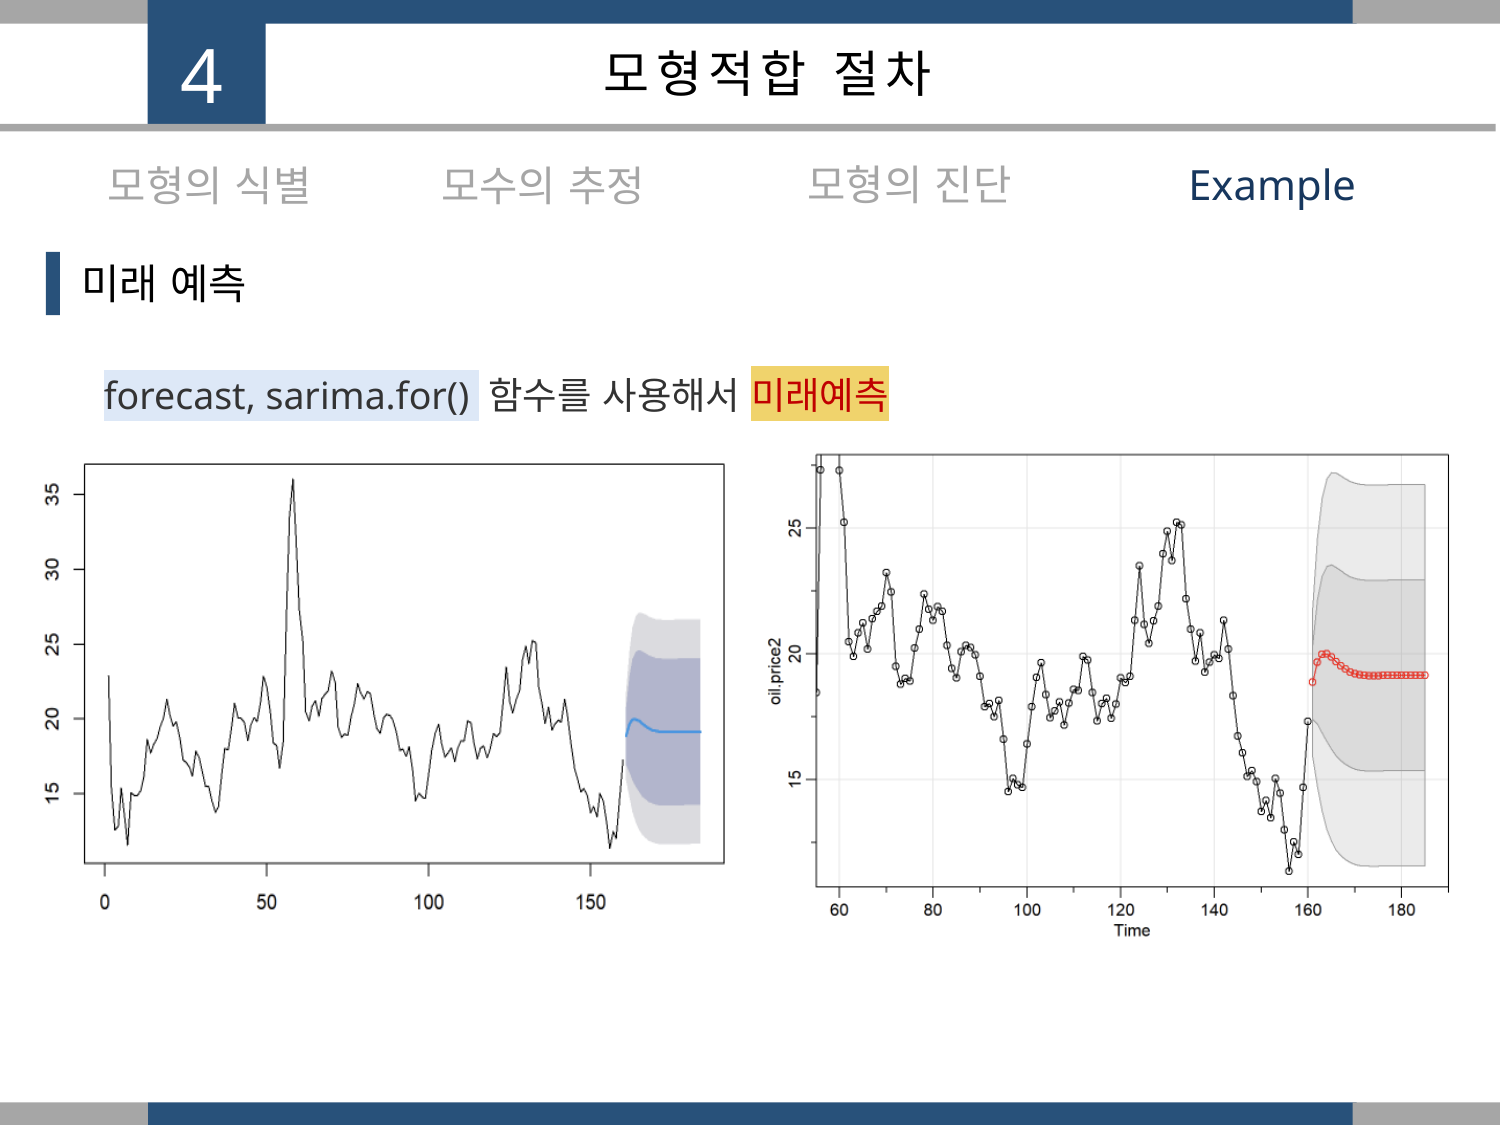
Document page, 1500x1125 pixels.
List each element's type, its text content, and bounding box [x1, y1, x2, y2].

text_box [145, 0, 268, 122]
text_box 모형의 식별 [62, 152, 358, 217]
text_box Example [1124, 151, 1420, 216]
picture [32, 440, 1495, 945]
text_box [45, 250, 262, 317]
text_box 모수의 추정 [395, 152, 691, 218]
text_box [0, 122, 1498, 133]
text_box 모형적합 절차 [454, 34, 1081, 110]
text_box forecast, sarima.for() 함수를 사용해서 미래예측 [88, 364, 1411, 425]
text_box 4 [136, 21, 267, 127]
text_box 모형의 진단 [761, 151, 1058, 216]
